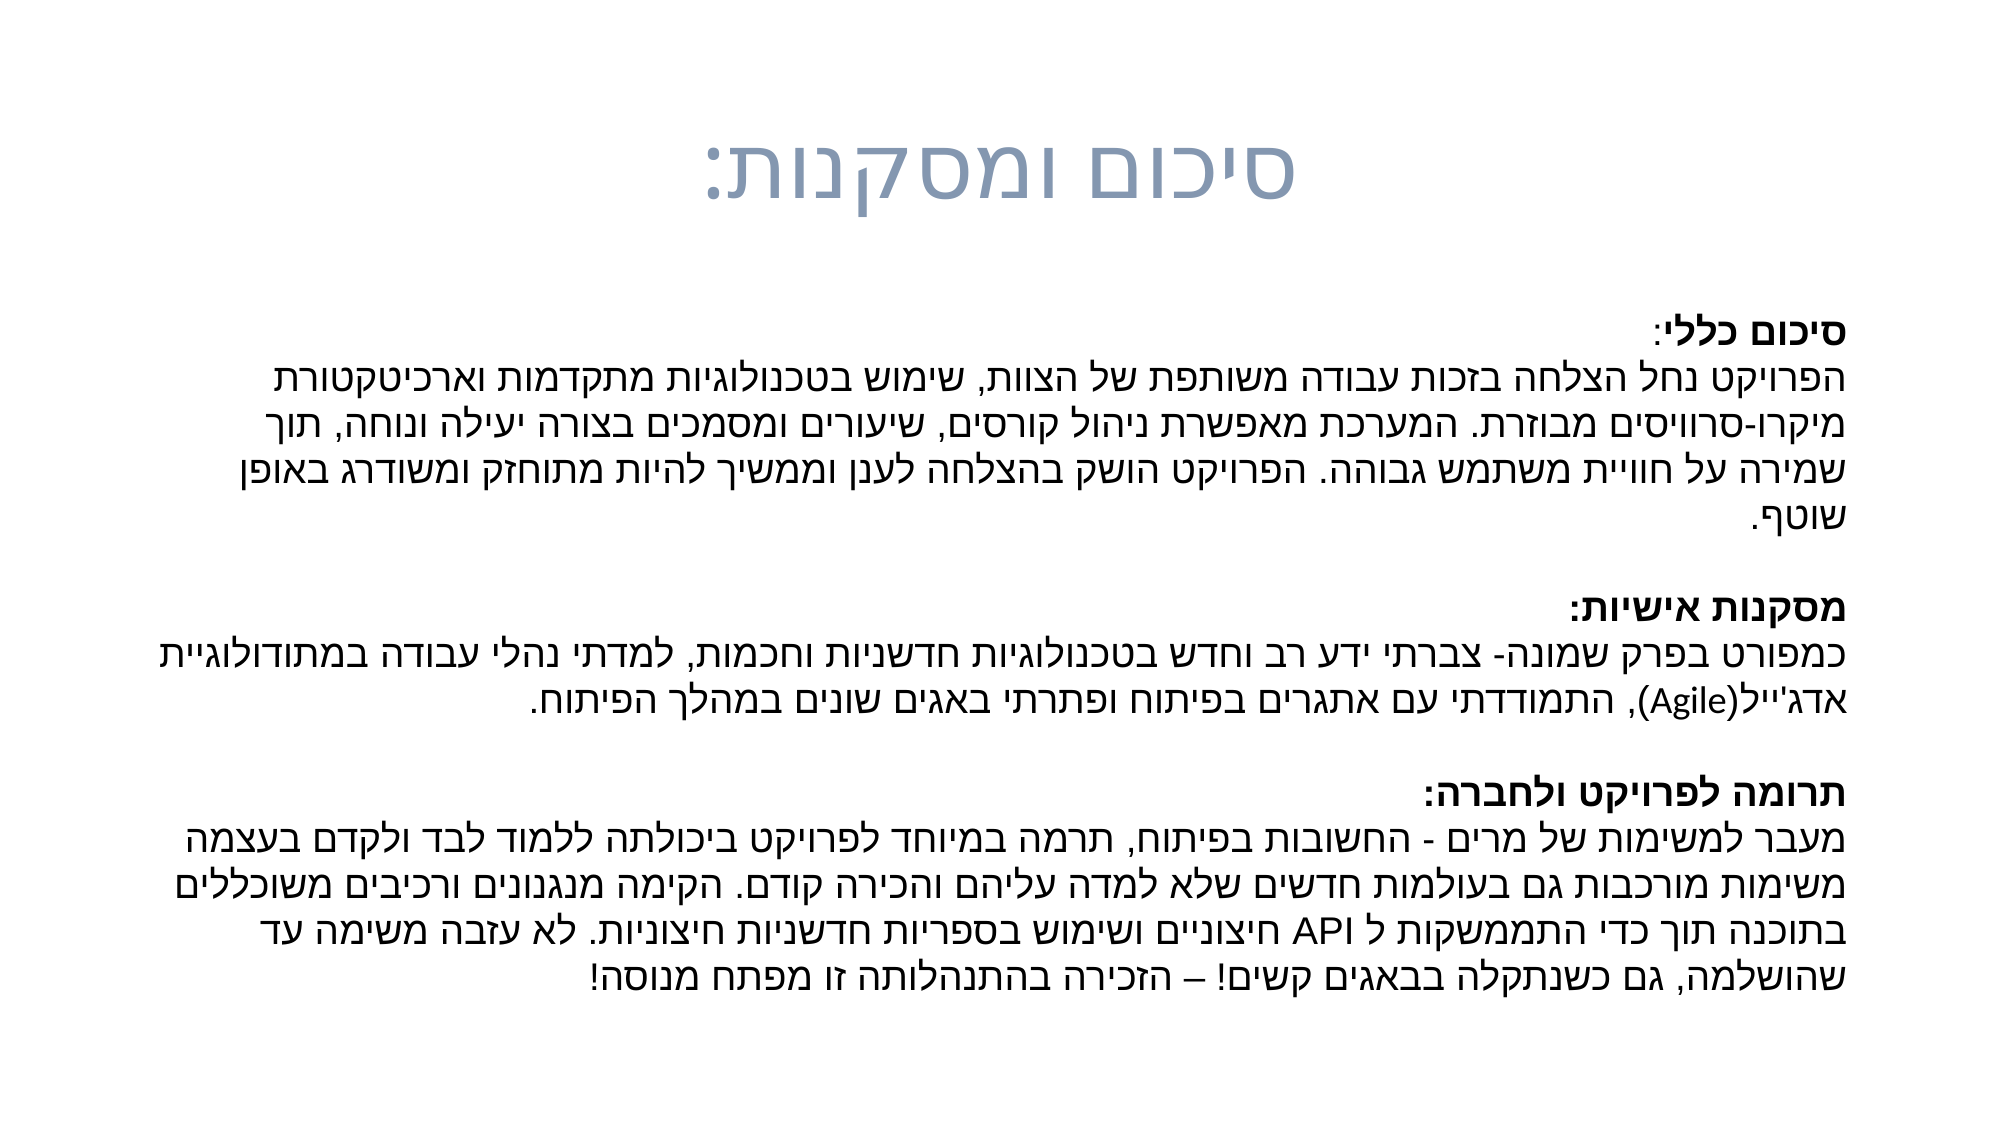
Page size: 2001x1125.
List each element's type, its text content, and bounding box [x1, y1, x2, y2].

list סיכום כללי: הפרויקט נחל הצלחה בזכות עבודה משותפת של הצוות, שימוש בטכנולוגיות מתקדמות וארכיטקטורת מיקרו-סרוויסים מבוזרת. המערכת מאפשרת ניהול קורסים, שיעורים ומסמכים בצורה יעילה ונוחה, תוך שמירה על חוויית משתמש גבוהה. הפרויקט הושק בהצלחה לענן וממשיך להיות מתוחזק ומשודרג באופן שוטף. מסקנות אישיות: כמפורט בפרק שמונה- צברתי ידע רב וחדש בטכנולוגיות חדשניות וחכמות, למדתי נהלי עבודה במתודולוגיית אדג'ייל(Agile), התמודדתי עם אתגרים בפיתוח ופתרתי באגים שונים במהלך הפיתוח. תרומה לפרויקט ולחברה: מעבר למשימות של מרים - החשובות בפיתוח, תרמה במיוחד לפרויקט ביכולתה ללמוד לבד ולקדם בעצמה משימות מורכבות גם בעולמות חדשים שלא למדה עליהם והכירה קודם. הקימה מנגנונים ורכיבים משוכללים בתוכנה תוך כדי התממשקות ל API חיצוניים ושימוש בספריות חדשניות חיצוניות. לא עזבה משימה עד שהושלמה, גם כשנתקלה בבאגים קשים! – הזכירה בהתנהלותה זו מפתח מנוסה! [137, 299, 1863, 1014]
title סיכום ומסקנות: [137, 59, 1863, 278]
